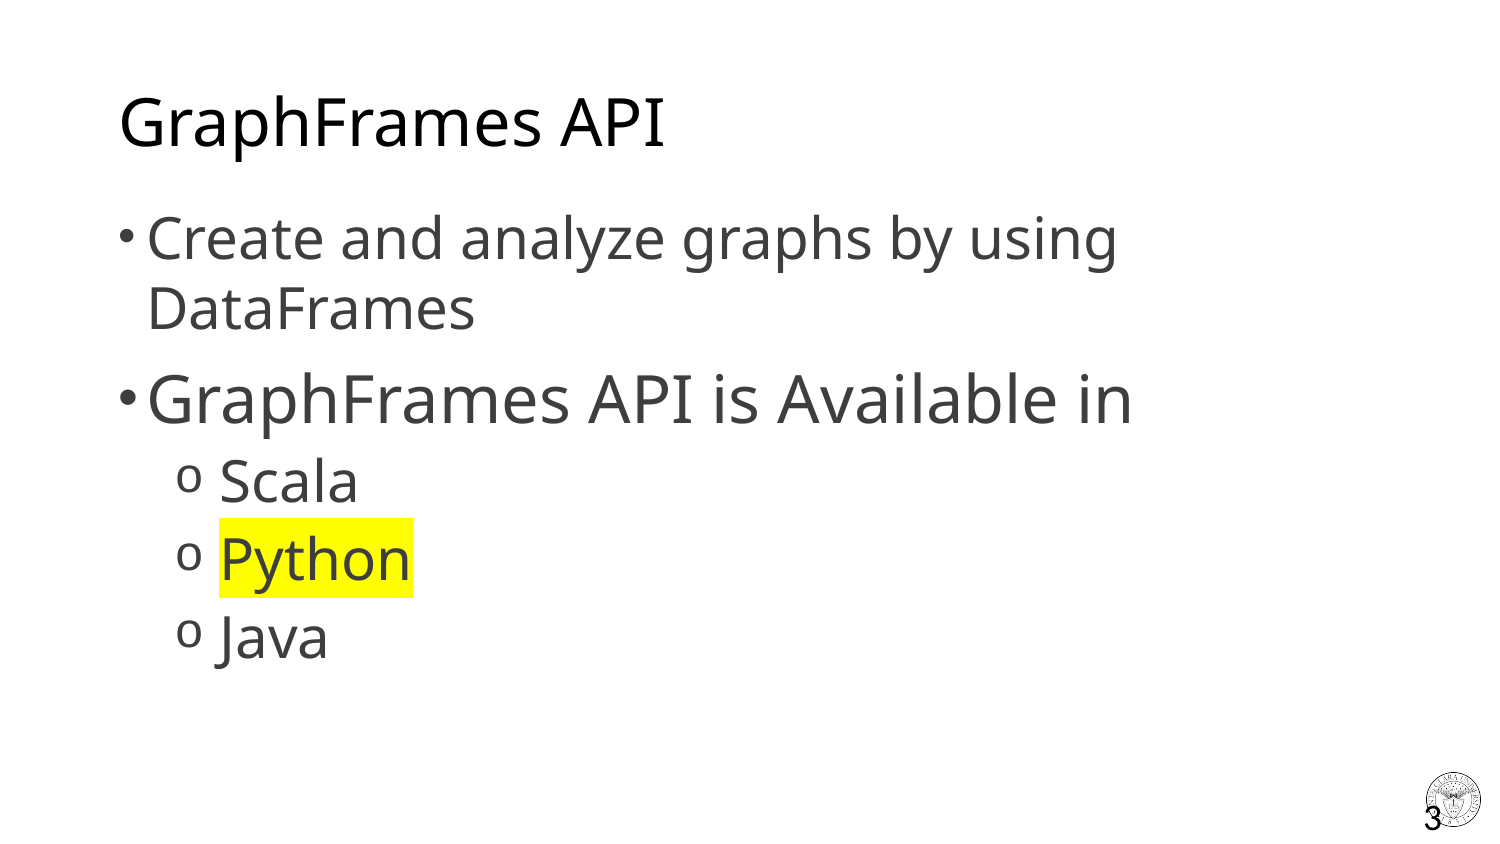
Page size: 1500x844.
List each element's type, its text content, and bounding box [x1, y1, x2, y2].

slide_number 3 [1408, 785, 1500, 830]
picture [1426, 772, 1481, 785]
title GraphFrames API [103, 44, 1397, 169]
list Create and analyze graphs by using DataFrames GraphFrames API is Available in Scala Python Java [103, 193, 1397, 760]
